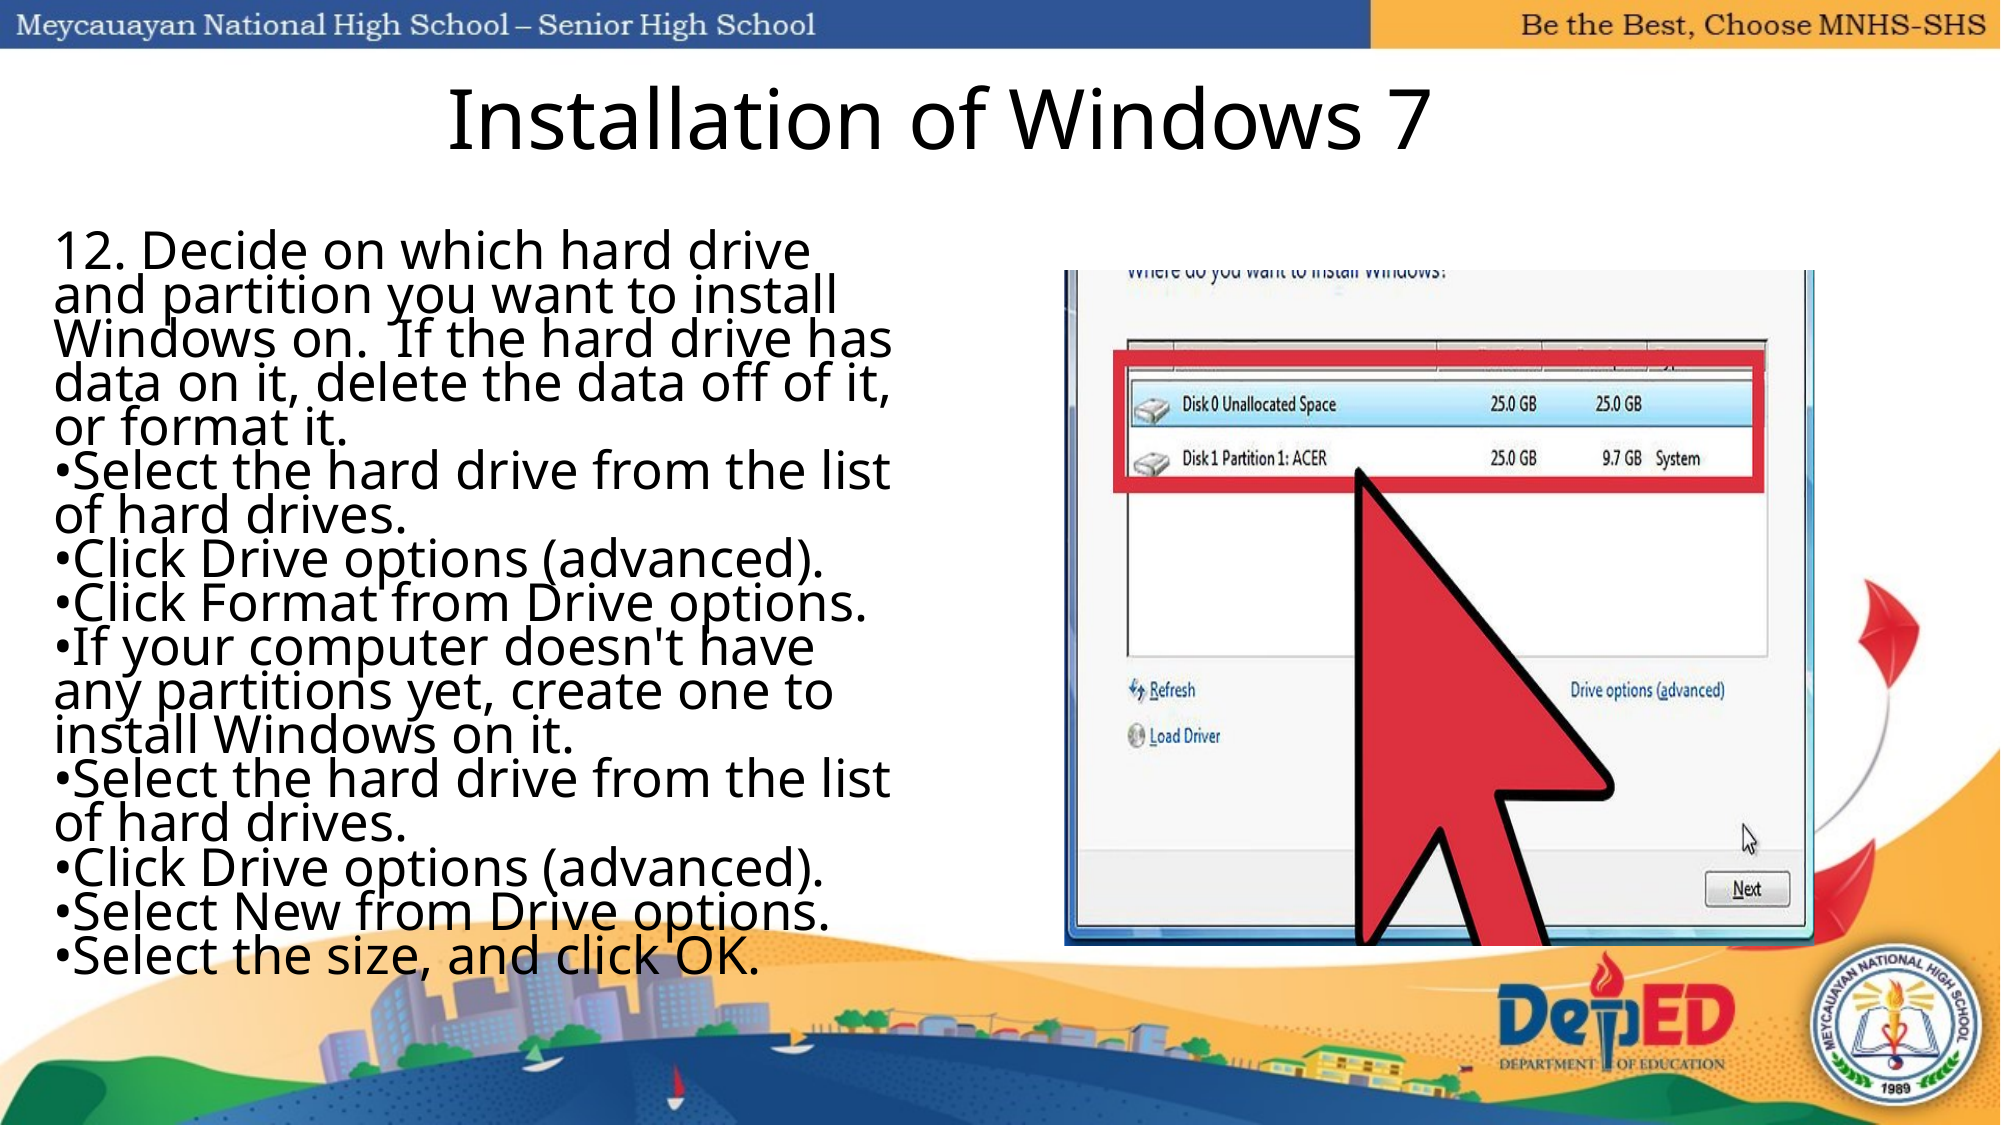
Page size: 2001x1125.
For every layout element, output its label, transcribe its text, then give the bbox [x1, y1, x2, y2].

title Installation of Windows 7 [89, 59, 1815, 186]
text_box 12. Decide on which hard drive and partition you want to install Windows on. If the hard drive has data on it, delete the data off of it, or format it. •Select the hard drive from the list of hard drives. •Click Drive options (advanced). •Click Format from Drive options. •If your computer doesn't have any partitions yet, create one to install Windows on it. •Select the hard drive from the list of hard drives. •Click Drive options (advanced). •Select New from Drive options. •Select the size, and click OK. [38, 217, 911, 1000]
picture [0, 0, 2001, 1125]
